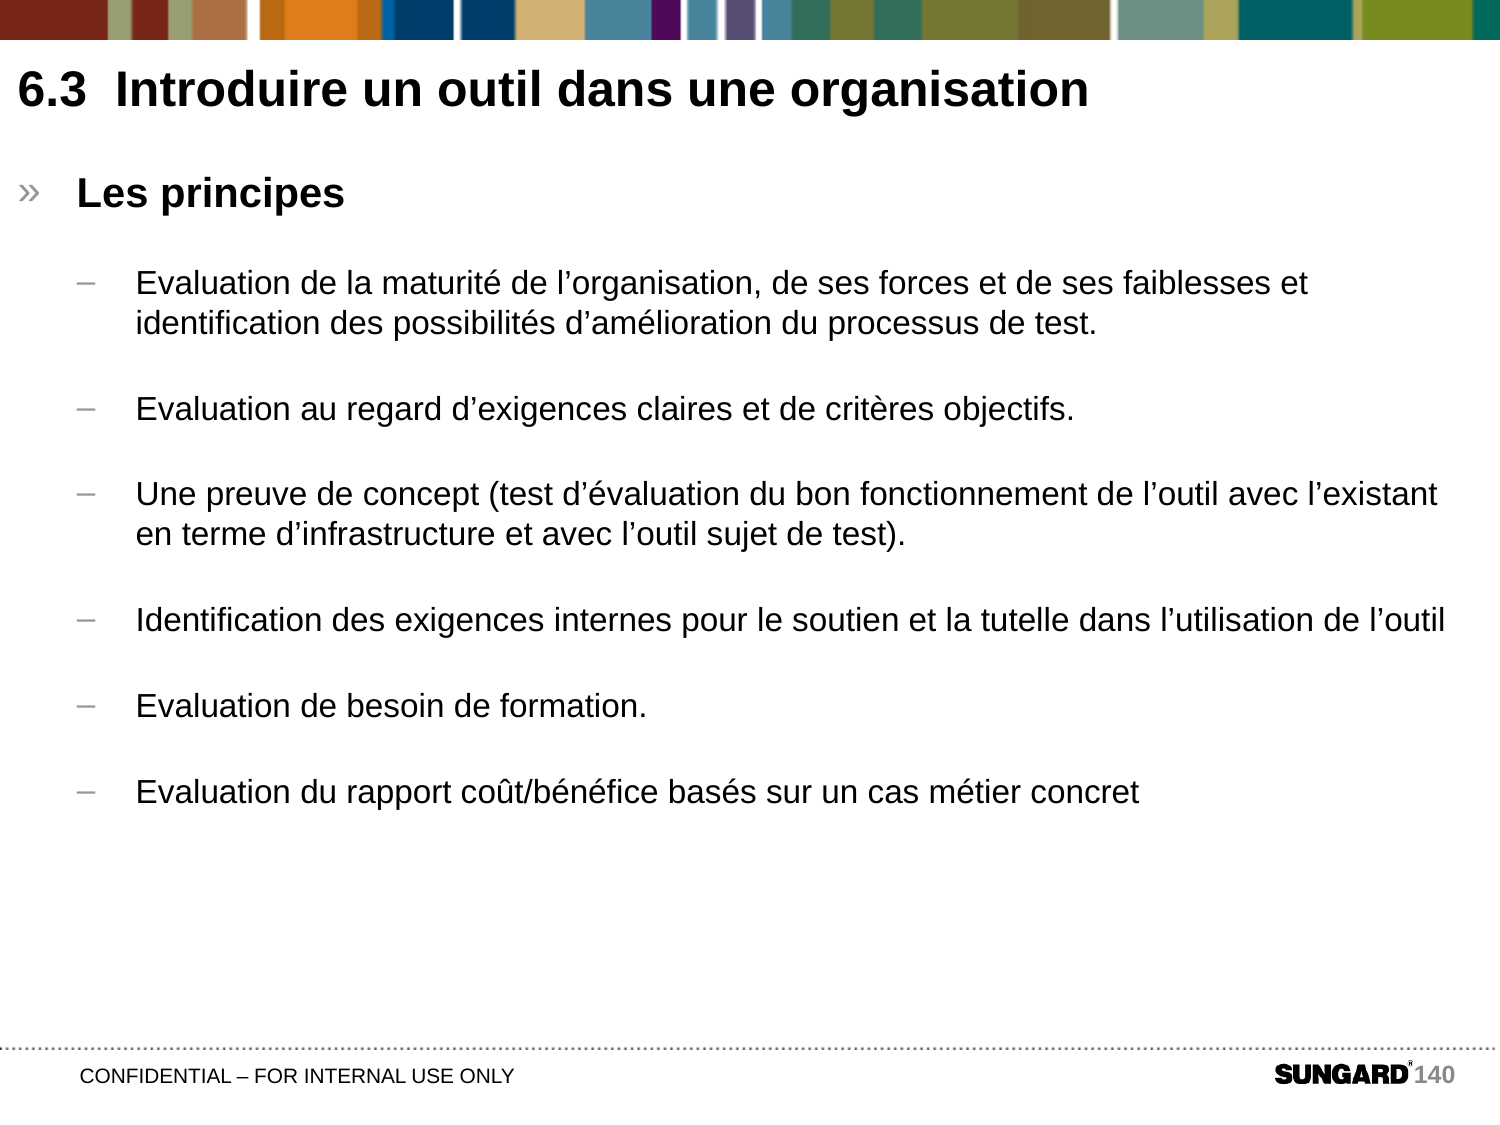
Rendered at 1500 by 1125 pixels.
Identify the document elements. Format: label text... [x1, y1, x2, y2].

picture [1275, 1060, 1396, 1084]
list Les principes Evaluation de la maturité de l’organisation, de ses forces et de ses faiblesses et identification des possibilités d’amélioration du processus de test. Evaluation au regard d’exigences claires et de critères objectifs. Une preuve de concept (test d’évaluation du bon fonctionnement de l’outil avec l’existant en terme d’infrastructure et avec l’outil sujet de test). Identification des exigences internes pour le soutien et la tutelle dans l’utilisation de l’outil Evaluation de besoin de formation. Evaluation du rapport coût/bénéfice basés sur un cas métier concret [17, 165, 1456, 1022]
picture [0, 0, 1500, 40]
title 6.3 Introduire un outil dans une organisation [17, 55, 1471, 146]
picture [0, 1043, 1500, 1050]
text_box 140 [1396, 1058, 1456, 1088]
